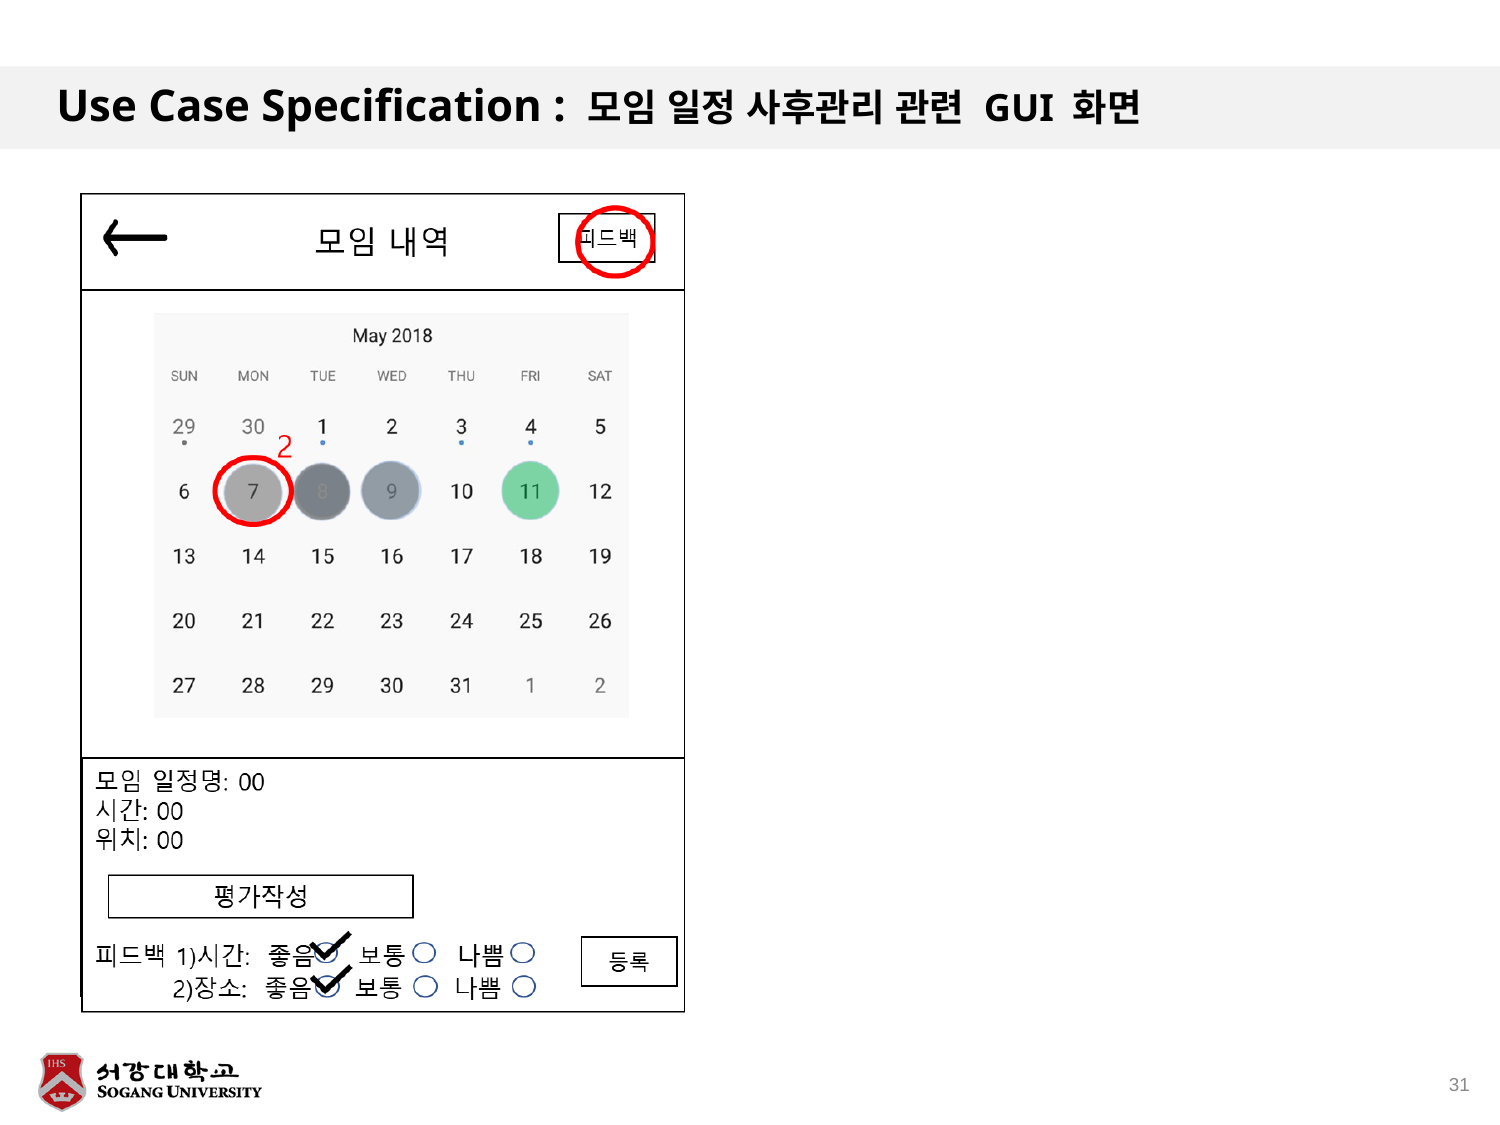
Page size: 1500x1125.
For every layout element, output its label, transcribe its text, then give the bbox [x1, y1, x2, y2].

slide_number 31 [1147, 1053, 1485, 1114]
title Use Case Specification : 모임 일정 사후관리 관련 GUI 화면 [41, 64, 1459, 149]
picture [0, 1031, 294, 1125]
picture [79, 185, 685, 1017]
